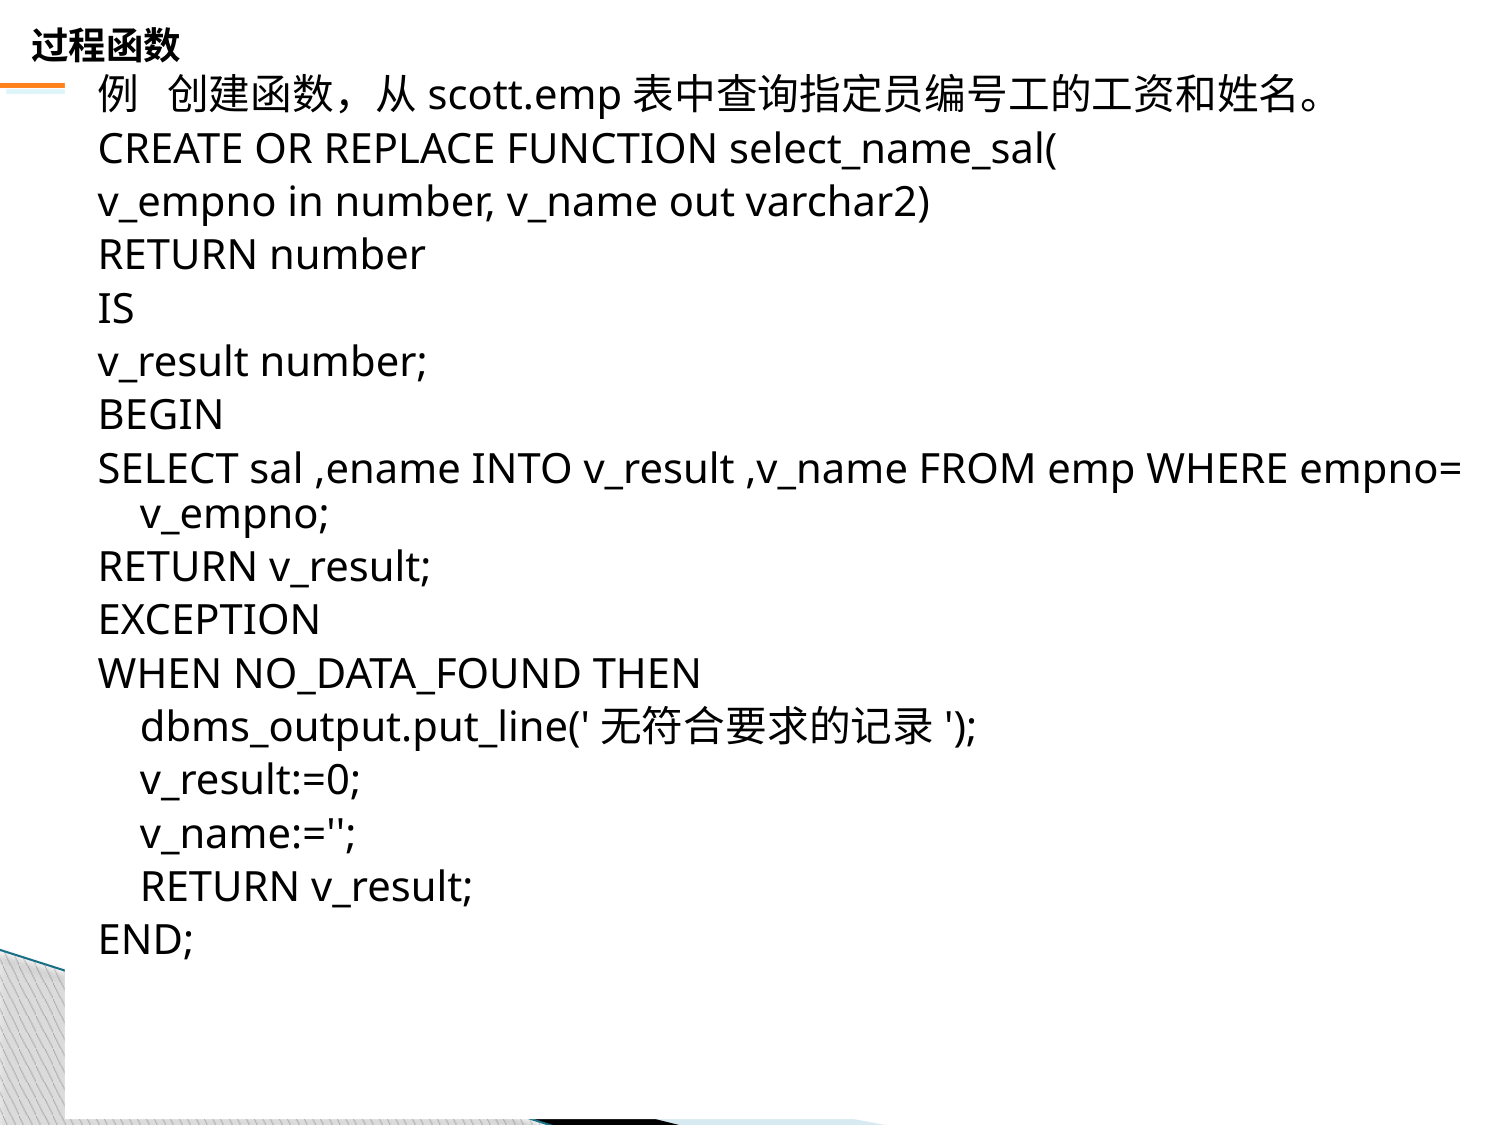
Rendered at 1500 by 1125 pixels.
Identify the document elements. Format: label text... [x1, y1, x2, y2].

list 例 创建函数，从scott.emp表中查询指定员编号工的工资和姓名。 CREATE OR REPLACE FUNCTION select_name_sal( v_empno in number, v_name out varchar2) RETURN number IS v_result number; BEGIN SELECT sal ,ename INTO v_result ,v_name FROM emp WHERE empno= v_empno; RETURN v_result; EXCEPTION WHEN NO_DATA_FOUND THEN dbms_output.put_line('无符合要求的记录'); v_result:=0; v_name:=''; RETURN v_result; END; [64, 66, 1500, 1120]
